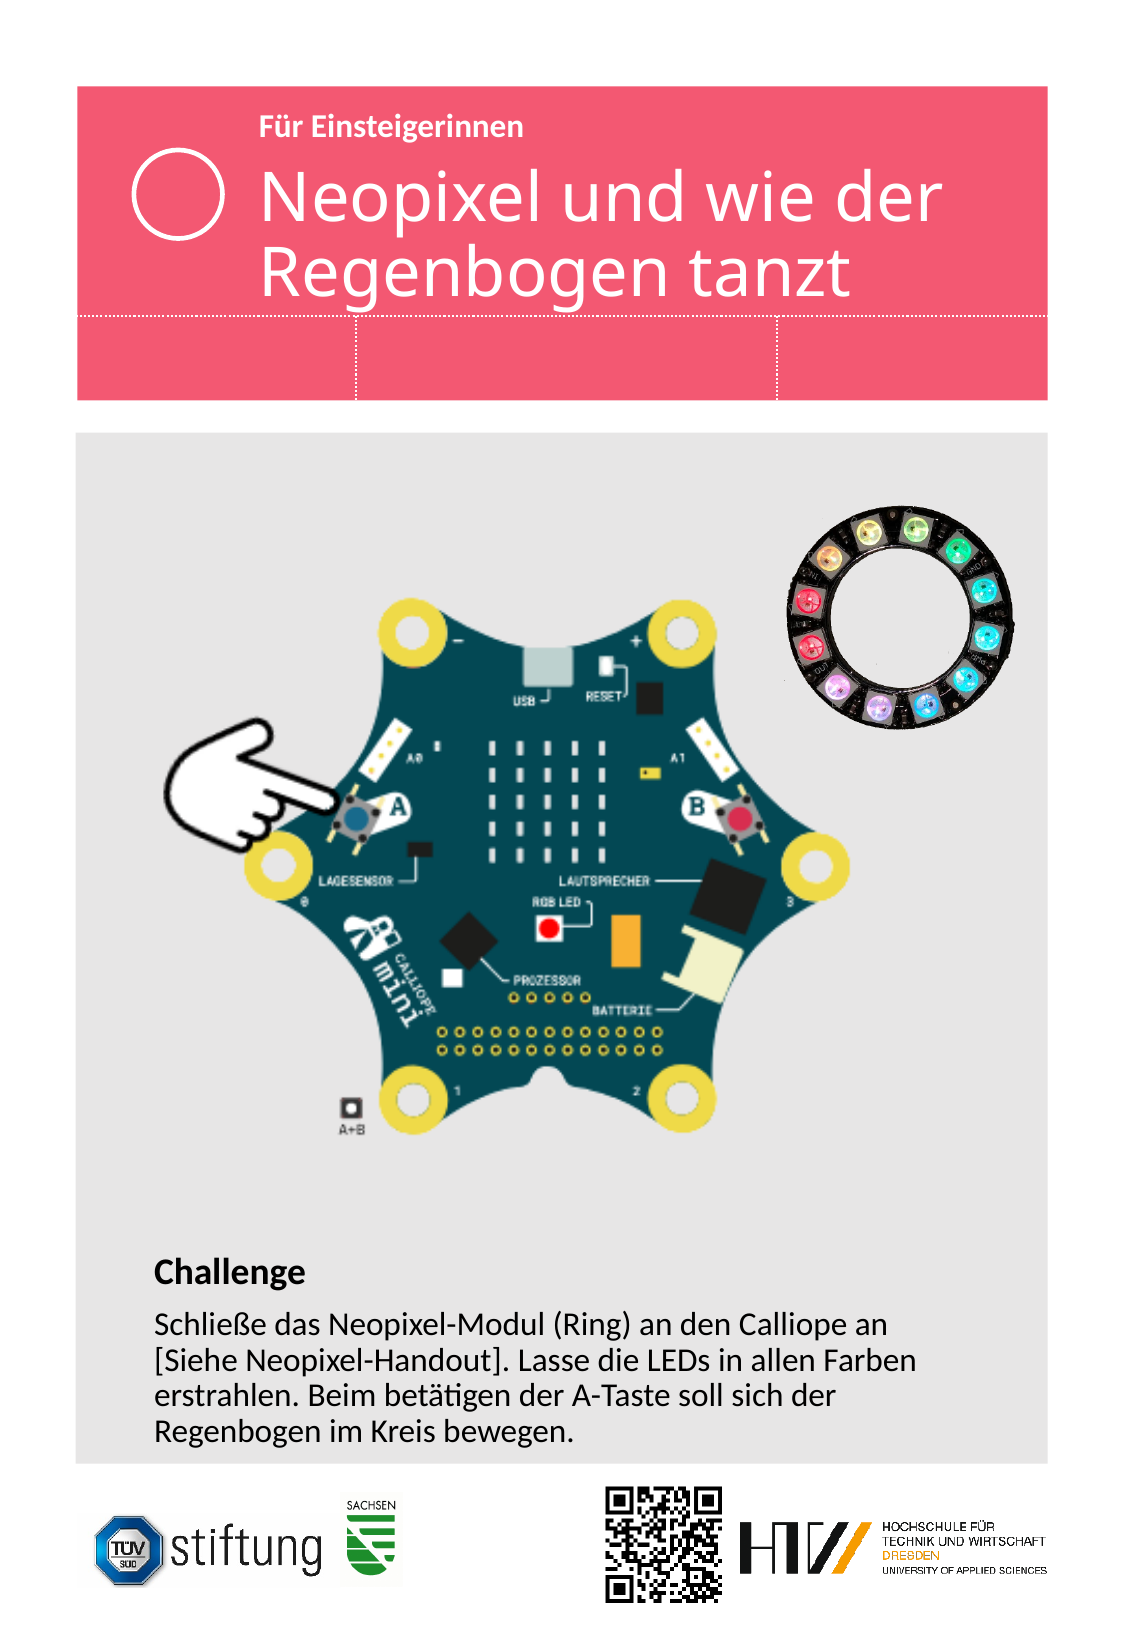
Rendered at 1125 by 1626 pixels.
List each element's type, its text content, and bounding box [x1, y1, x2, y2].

picture [162, 503, 1015, 1154]
title Neopixel und wie der Regenbogen tanzt [243, 155, 1038, 384]
list Schließe das Neopixel-Modul (Ring) an den Calliope an [Siehe Neopixel-Handout]. Lasse die LEDs in allen Farben erstrahlen. Beim betätigen der A-Taste soll sich der Regenbogen im Kreis bewegen. [139, 1298, 984, 1462]
picture [588, 1469, 1048, 1620]
list Für Einsteigerinnen [243, 101, 562, 151]
picture [77, 1492, 403, 1588]
